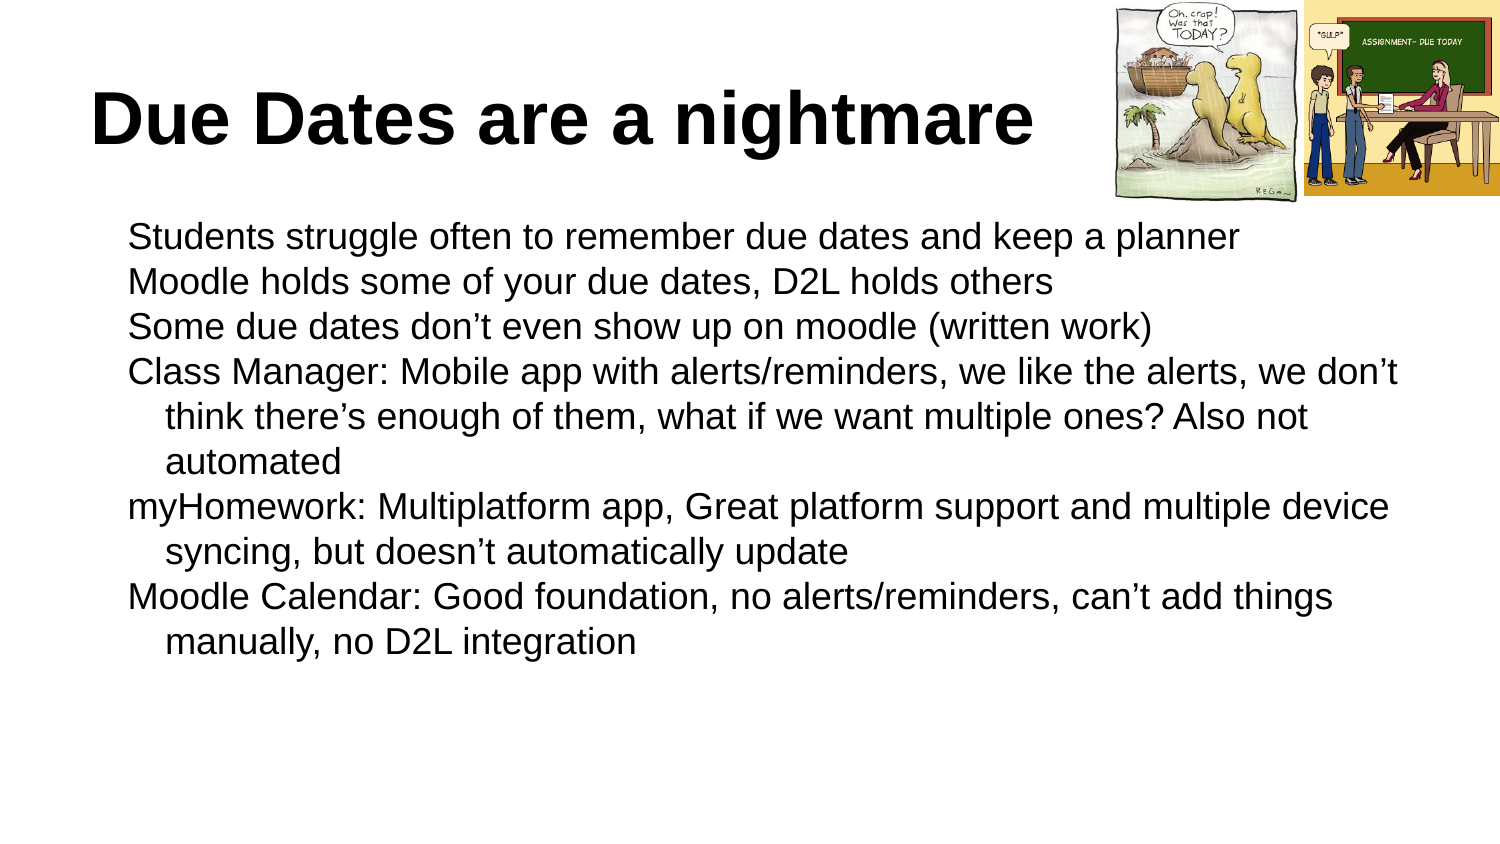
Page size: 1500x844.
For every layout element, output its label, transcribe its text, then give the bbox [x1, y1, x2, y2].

picture [1108, 0, 1500, 214]
title Due Dates are a nightmare [75, 33, 1103, 175]
list Students struggle often to remember due dates and keep a planner Moodle holds some of your due dates, D2L holds others Some due dates don’t even show up on moodle (written work) Class Manager: Mobile app with alerts/reminders, we like the alerts, we don’t think there’s enough of them, what if we want multiple ones? Also not automated myHomework: Multiplatform app, Great platform support and multiple device syncing, but doesn’t automatically update Moodle Calendar: Good foundation, no alerts/reminders, can’t add things manually, no D2L integration [75, 196, 1425, 808]
